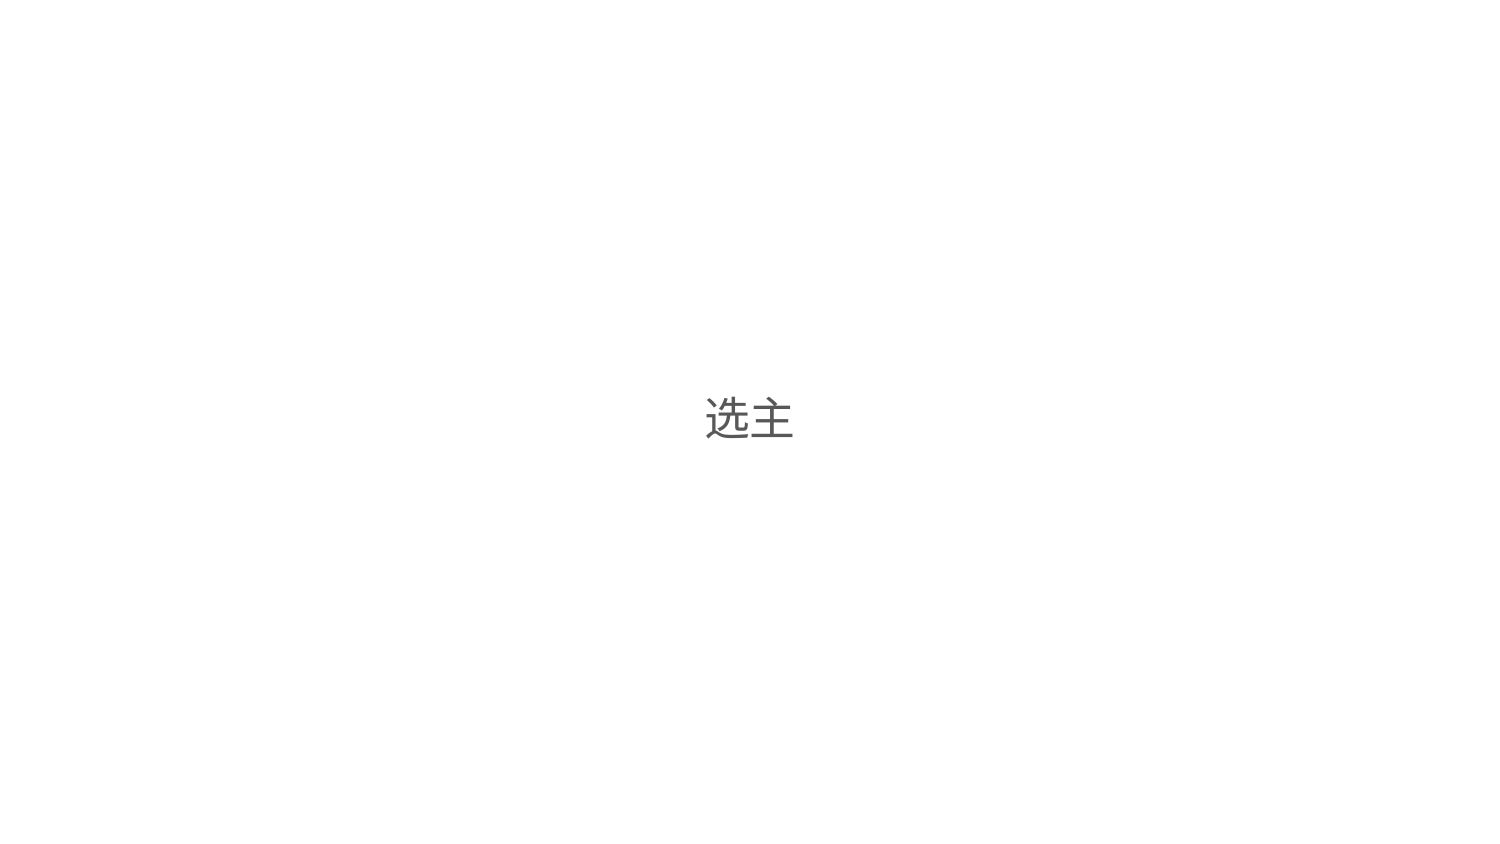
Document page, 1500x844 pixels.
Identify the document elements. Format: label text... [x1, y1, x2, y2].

title 选主 [475, 374, 1025, 470]
